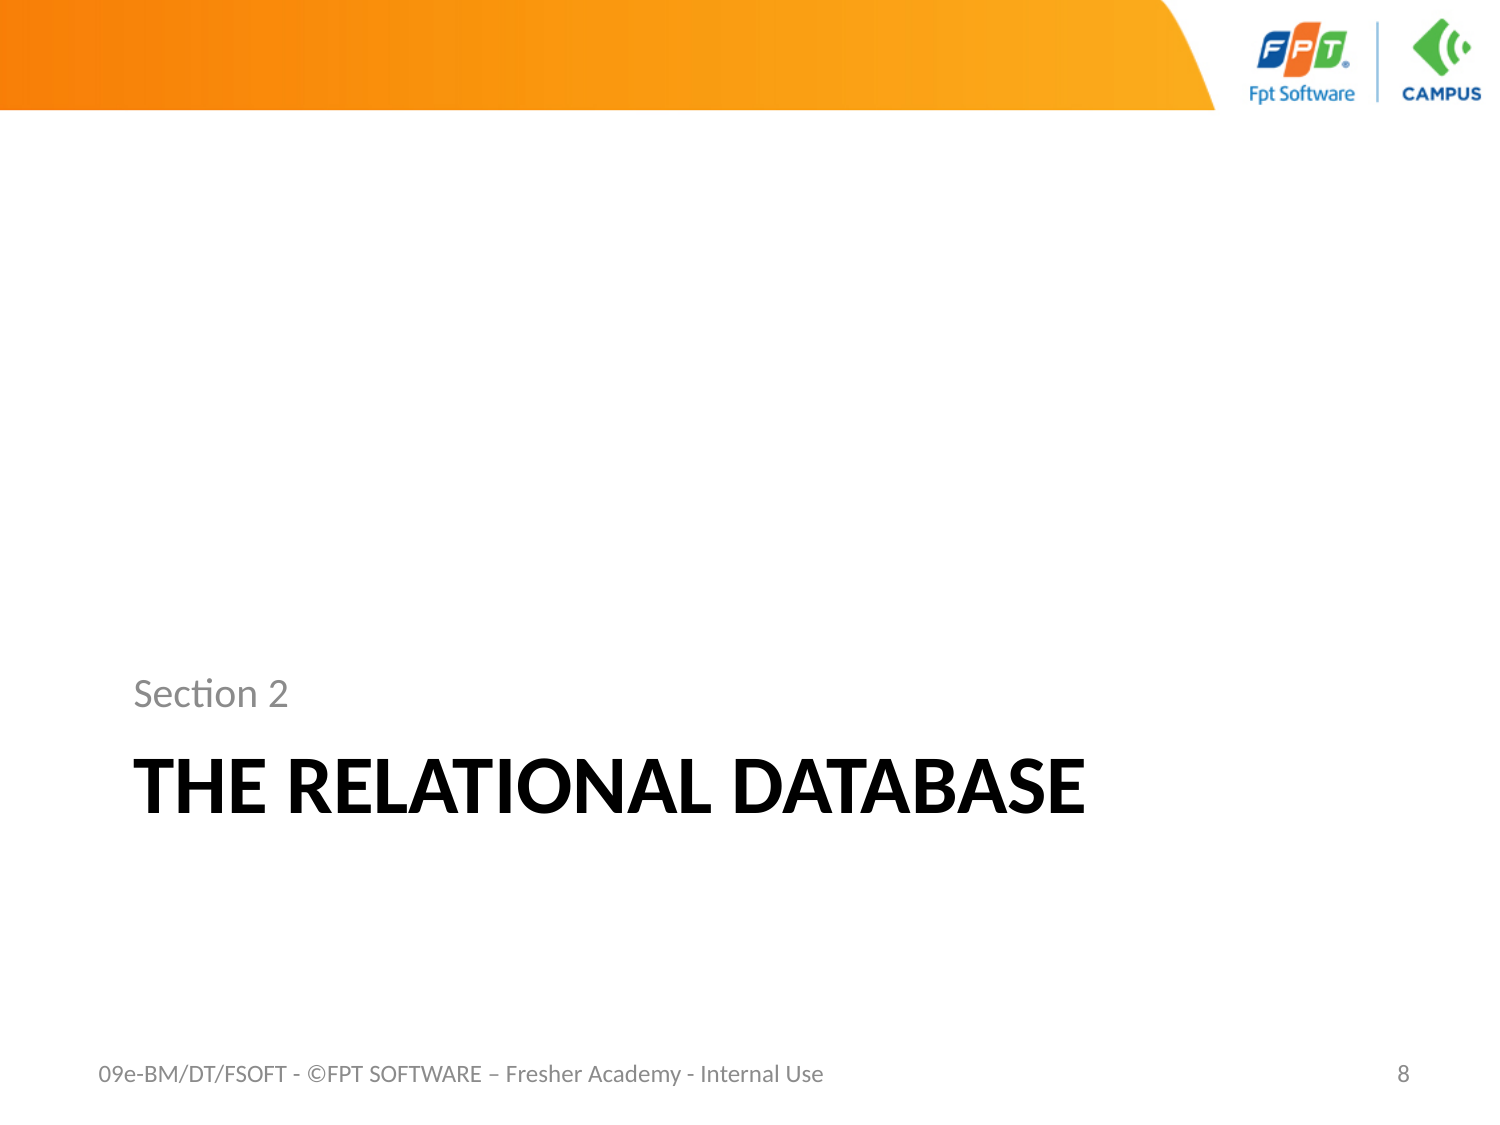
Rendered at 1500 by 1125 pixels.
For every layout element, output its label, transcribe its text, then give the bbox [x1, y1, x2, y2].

picture [0, 0, 1500, 1125]
slide_number 8 [1074, 1042, 1425, 1103]
footer 09e-BM/DT/FSOFT - ©FPT SOFTWARE – Fresher Academy - Internal Use [31, 1042, 893, 1103]
title The Relational Database [118, 723, 1394, 947]
list Section 2 [118, 476, 1394, 723]
